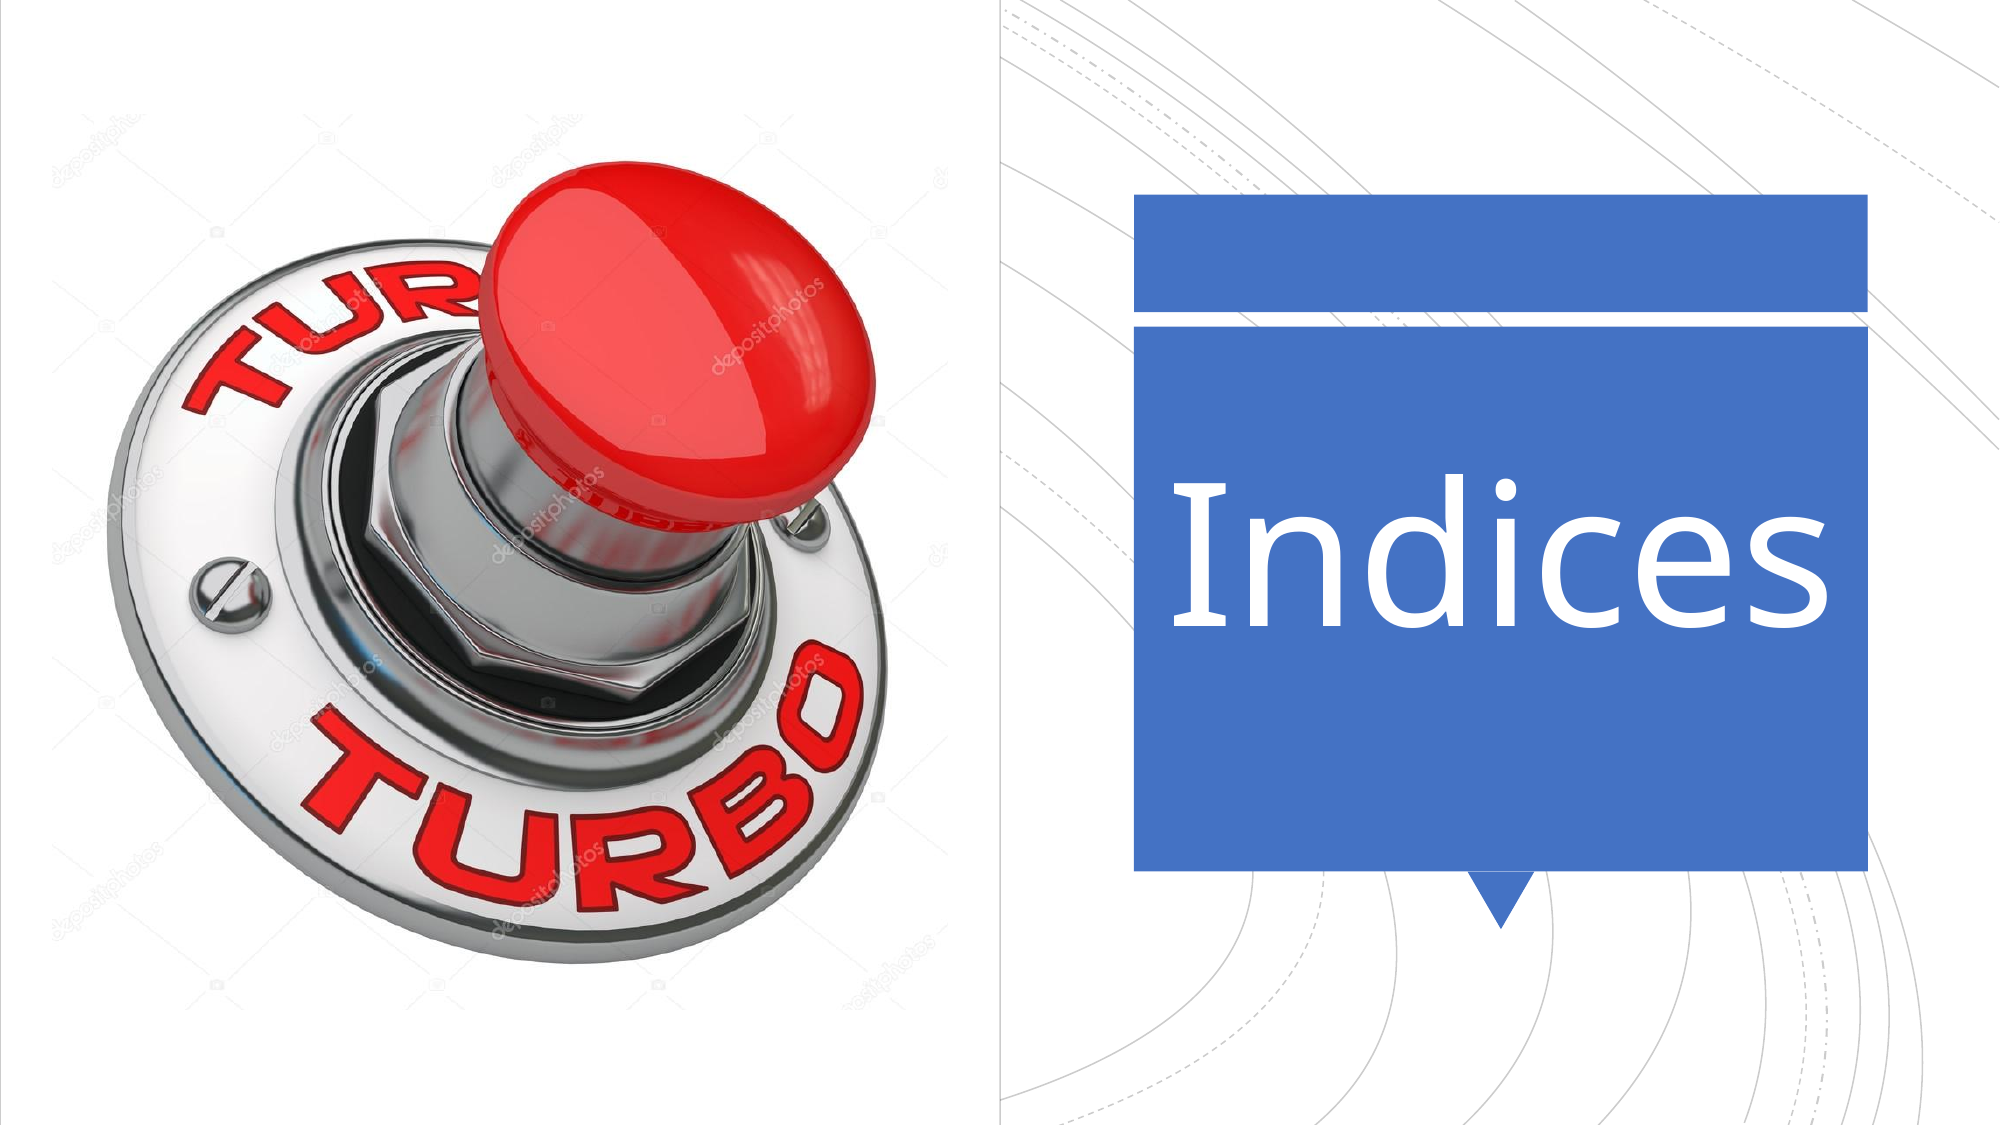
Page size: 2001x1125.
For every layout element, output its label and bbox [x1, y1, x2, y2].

text_box [0, 0, 1999, 1125]
picture [52, 114, 948, 1010]
text_box [1133, 194, 1868, 930]
